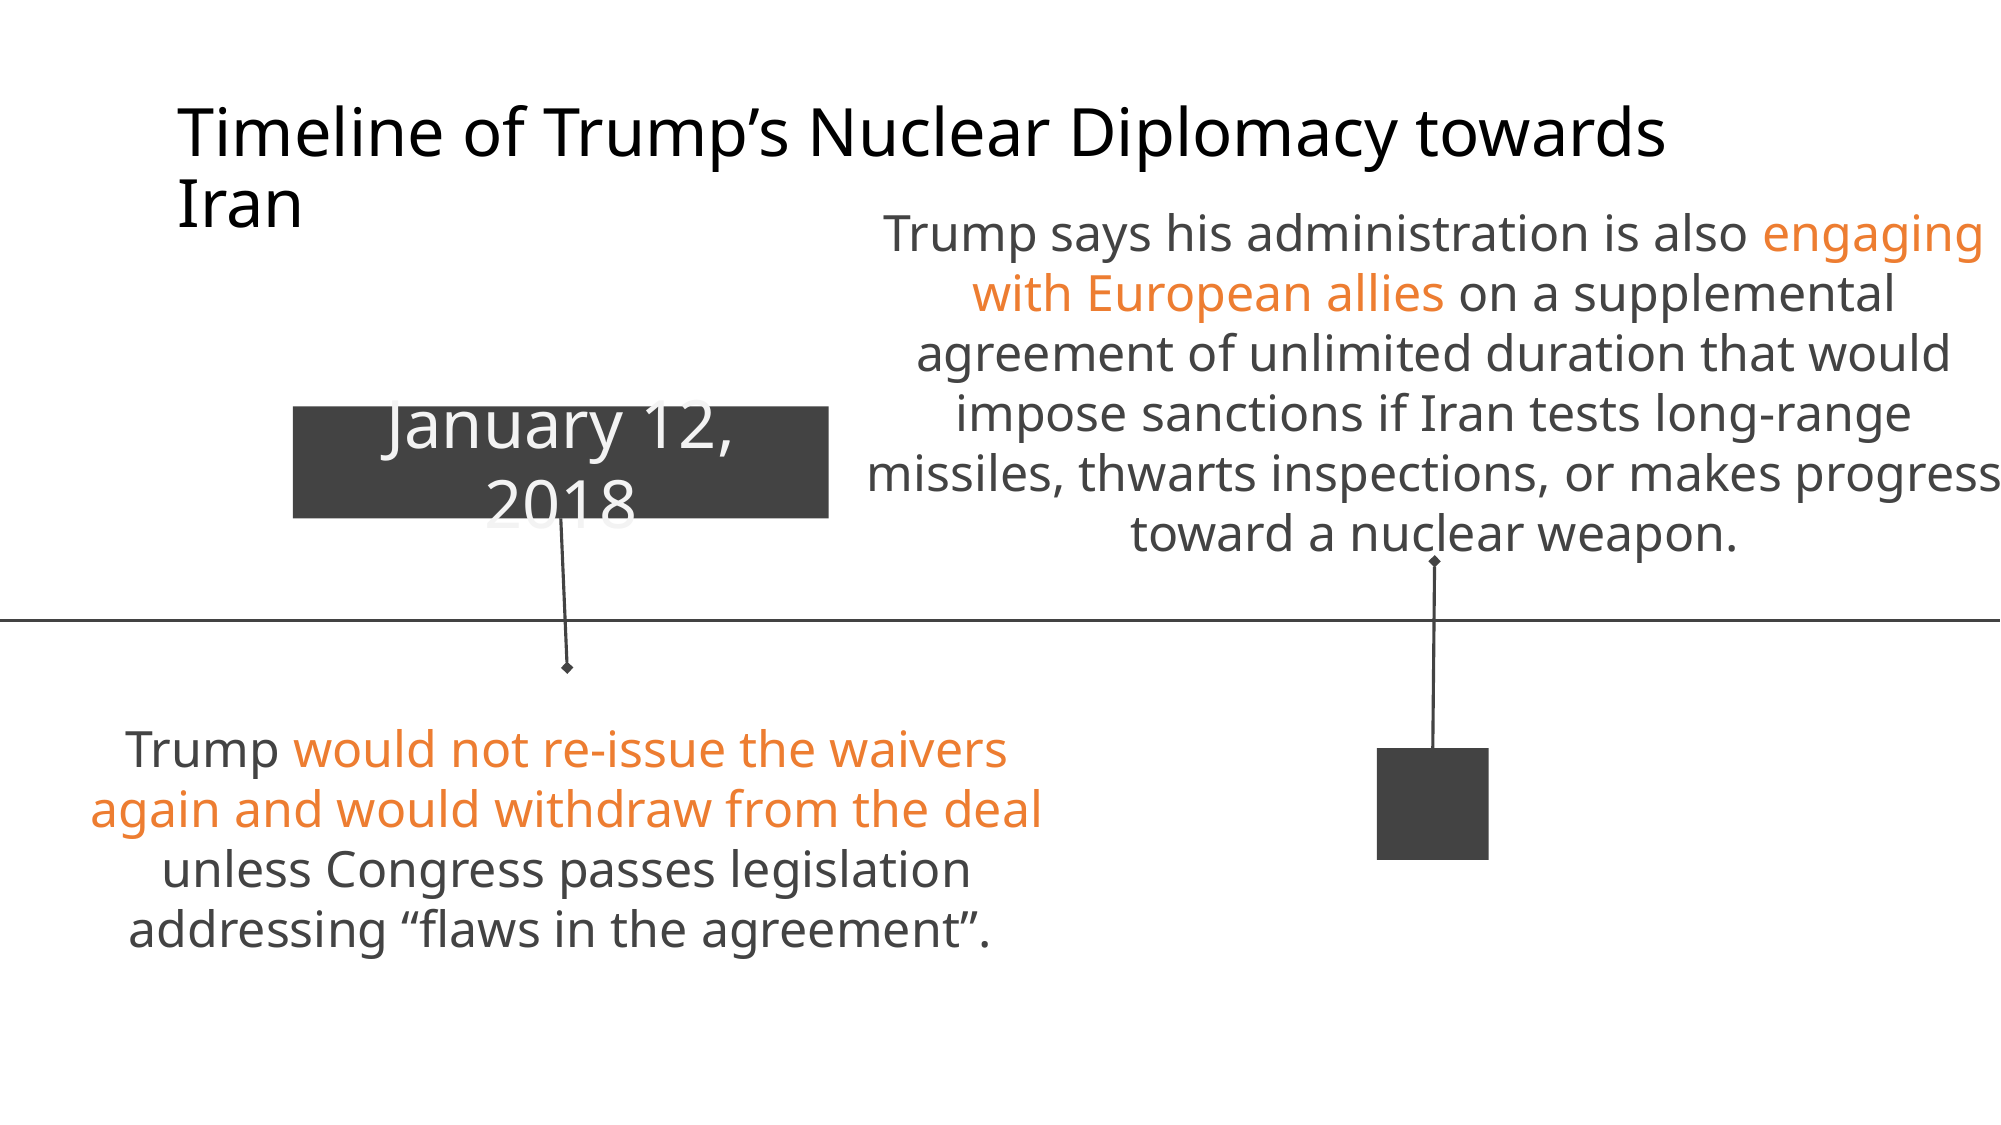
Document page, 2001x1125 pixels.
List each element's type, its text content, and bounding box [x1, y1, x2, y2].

text_box January 12, 2018 [292, 406, 829, 519]
text_box [1376, 748, 1489, 860]
text_box Trump says his administration is also engaging with European allies on a supplemental agreement of unlimited duration that would impose sanctions if Iran tests long-range missiles, thwarts inspections, or makes progress toward a nuclear weapon. [834, 321, 2000, 562]
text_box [560, 518, 568, 668]
text_box Trump would not re-issue the waivers again and would withdraw from the deal unless Congress passes legislation addressing “flaws in the agreement”. [37, 667, 1097, 908]
